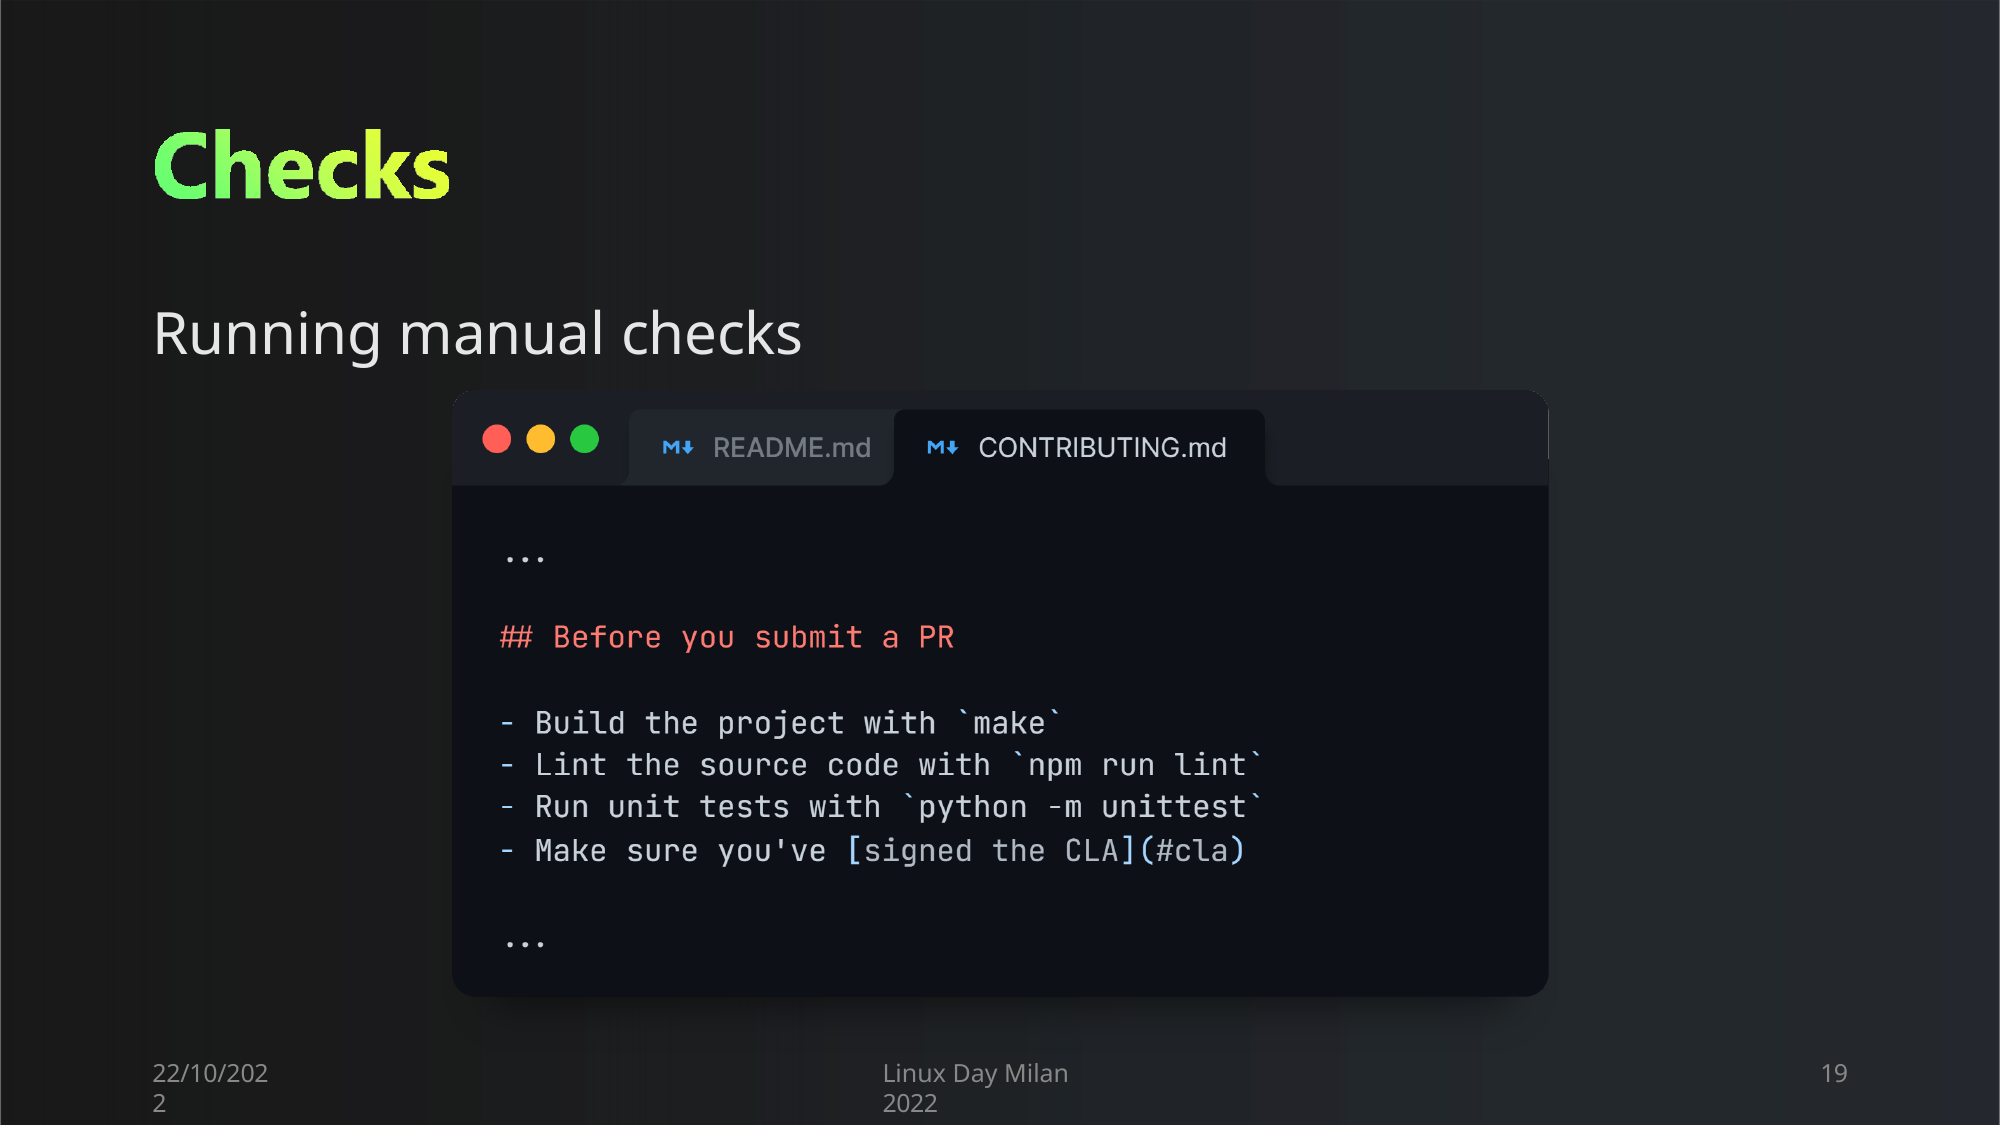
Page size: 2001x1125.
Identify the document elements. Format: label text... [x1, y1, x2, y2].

footer Linux Day Milan 2022 [880, 1065, 1120, 1125]
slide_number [150, 1053, 282, 1125]
slide_number 10 [1814, 1053, 1856, 1125]
title Running manual checks [150, 293, 1850, 484]
picture [0, 0, 2000, 1125]
